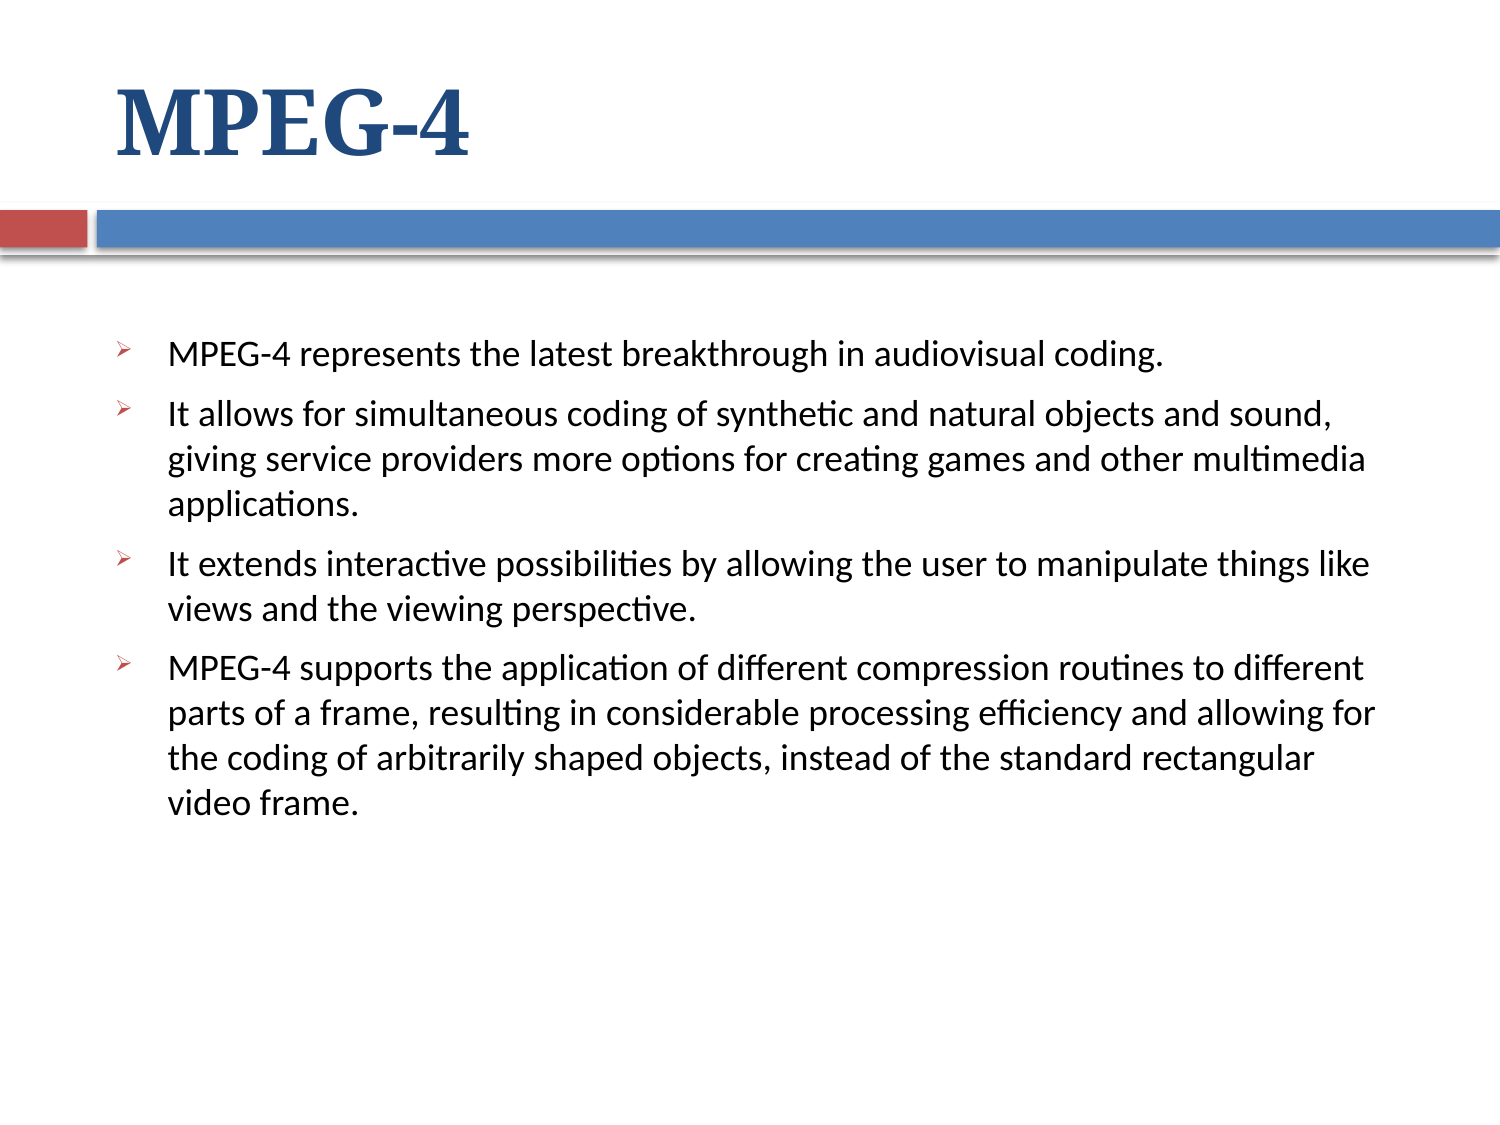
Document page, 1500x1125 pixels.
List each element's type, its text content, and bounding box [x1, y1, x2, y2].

list MPEG-4 represents the latest breakthrough in audiovisual coding. It allows for simultaneous coding of synthetic and natural objects and sound, giving service providers more options for creating games and other multimedia applications. It extends interactive possibilities by allowing the user to manipulate things like views and the viewing perspective. MPEG-4 supports the application of different compression routines to different parts of a frame, resulting in considerable processing efficiency and allowing for the coding of arbitrarily shaped objects, instead of the standard rectangular video frame. [100, 262, 1438, 1000]
title MPEG-4 [100, 37, 1438, 200]
